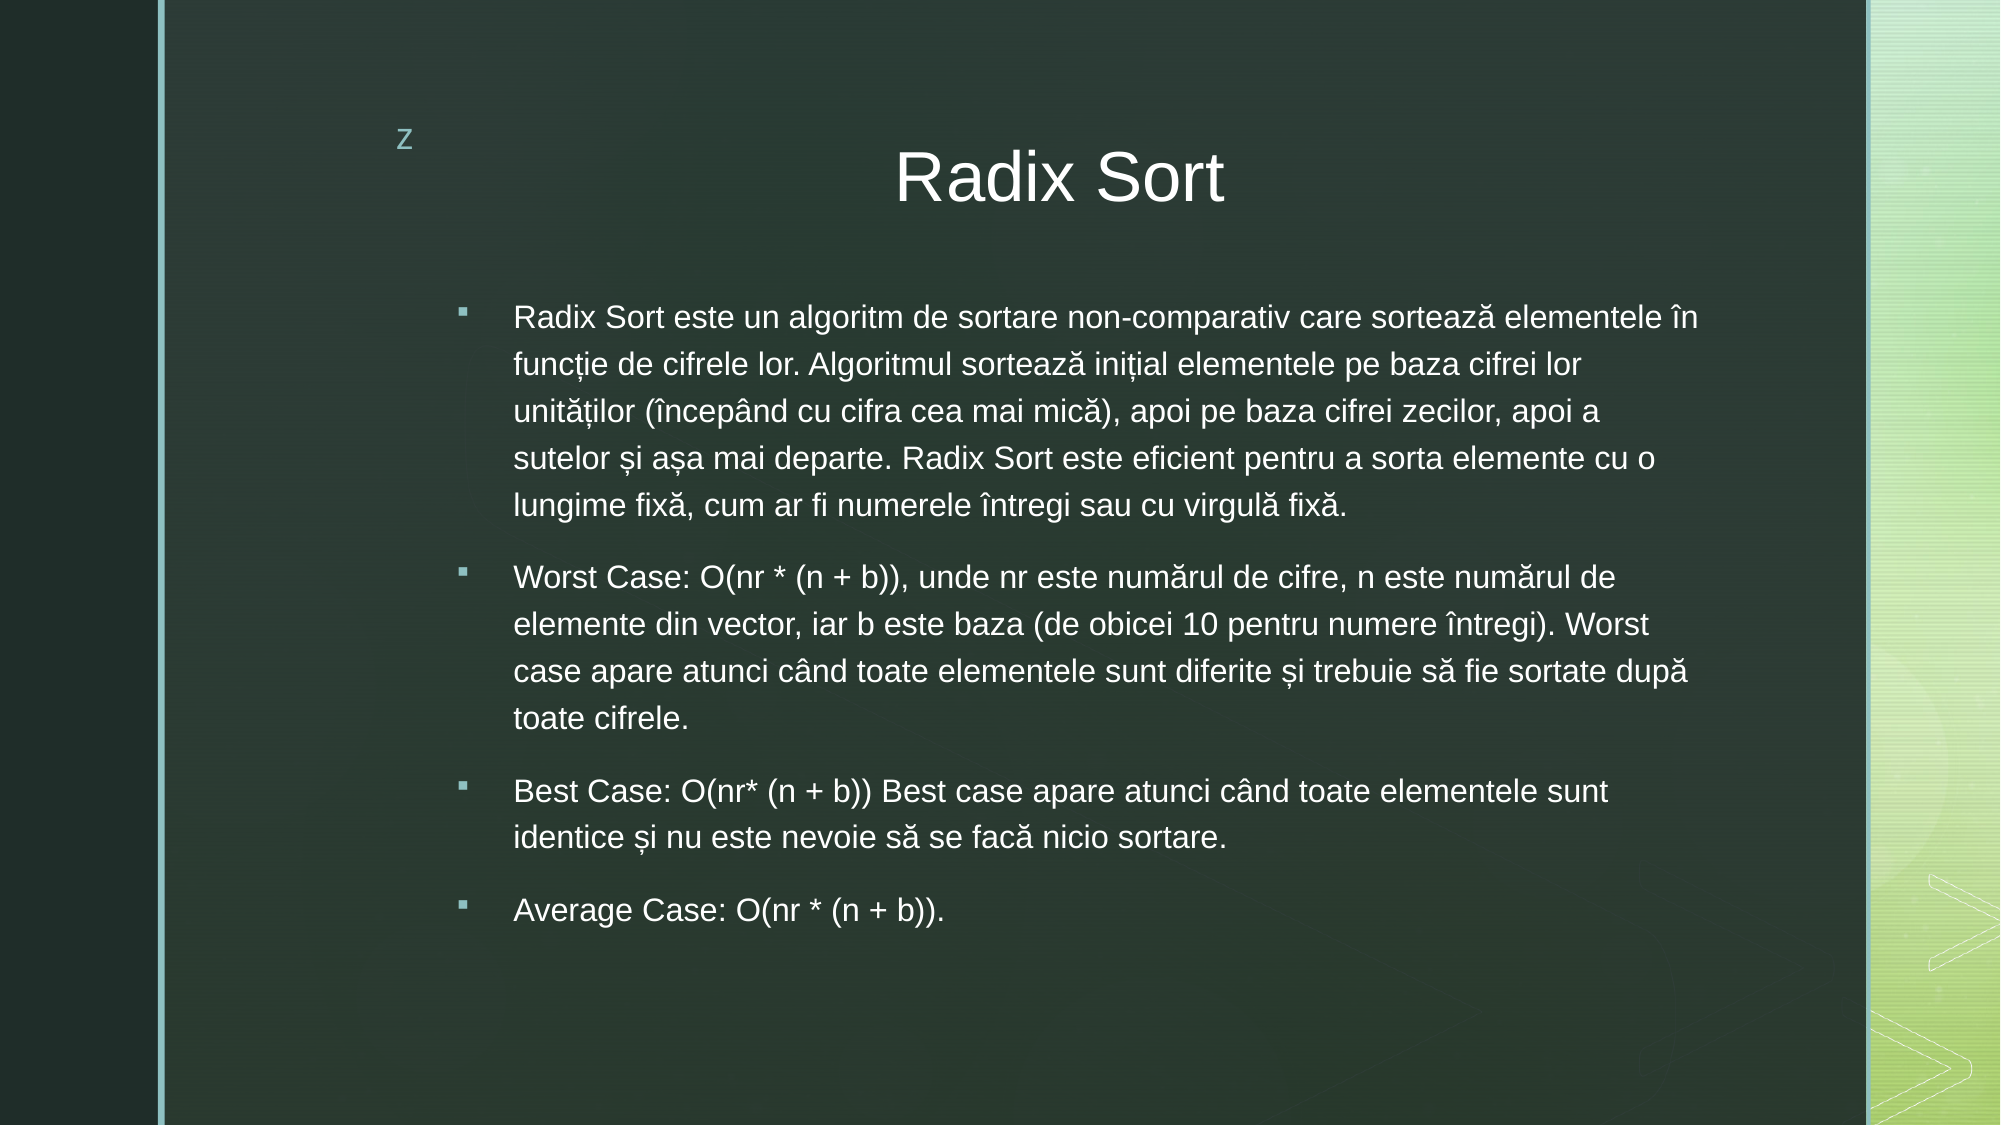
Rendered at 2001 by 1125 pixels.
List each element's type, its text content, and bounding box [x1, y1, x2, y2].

list Radix Sort este un algoritm de sortare non-comparativ care sortează elementele în funcție de cifrele lor. Algoritmul sortează inițial elementele pe baza cifrei lor unităților (începând cu cifra cea mai mică), apoi pe baza cifrei zecilor, apoi a sutelor și așa mai departe. Radix Sort este eficient pentru a sorta elemente cu o lungime fixă, cum ar fi numerele întregi sau cu virgulă fixă. Worst Case: O(nr * (n + b)), unde nr este numărul de cifre, n este numărul de elemente din vector, iar b este baza (de obicei 10 pentru numere întregi). Worst case apare atunci când toate elementele sunt diferite și trebuie să fie sortate după toate cifrele. Best Case: O(nr* (n + b)) Best case apare atunci când toate elementele sunt identice și nu este nevoie să se facă nicio sortare. Average Case: O(nr * (n + b)). [441, 280, 1721, 937]
title Radix Sort [428, 132, 1734, 310]
picture [1871, 0, 2001, 1125]
